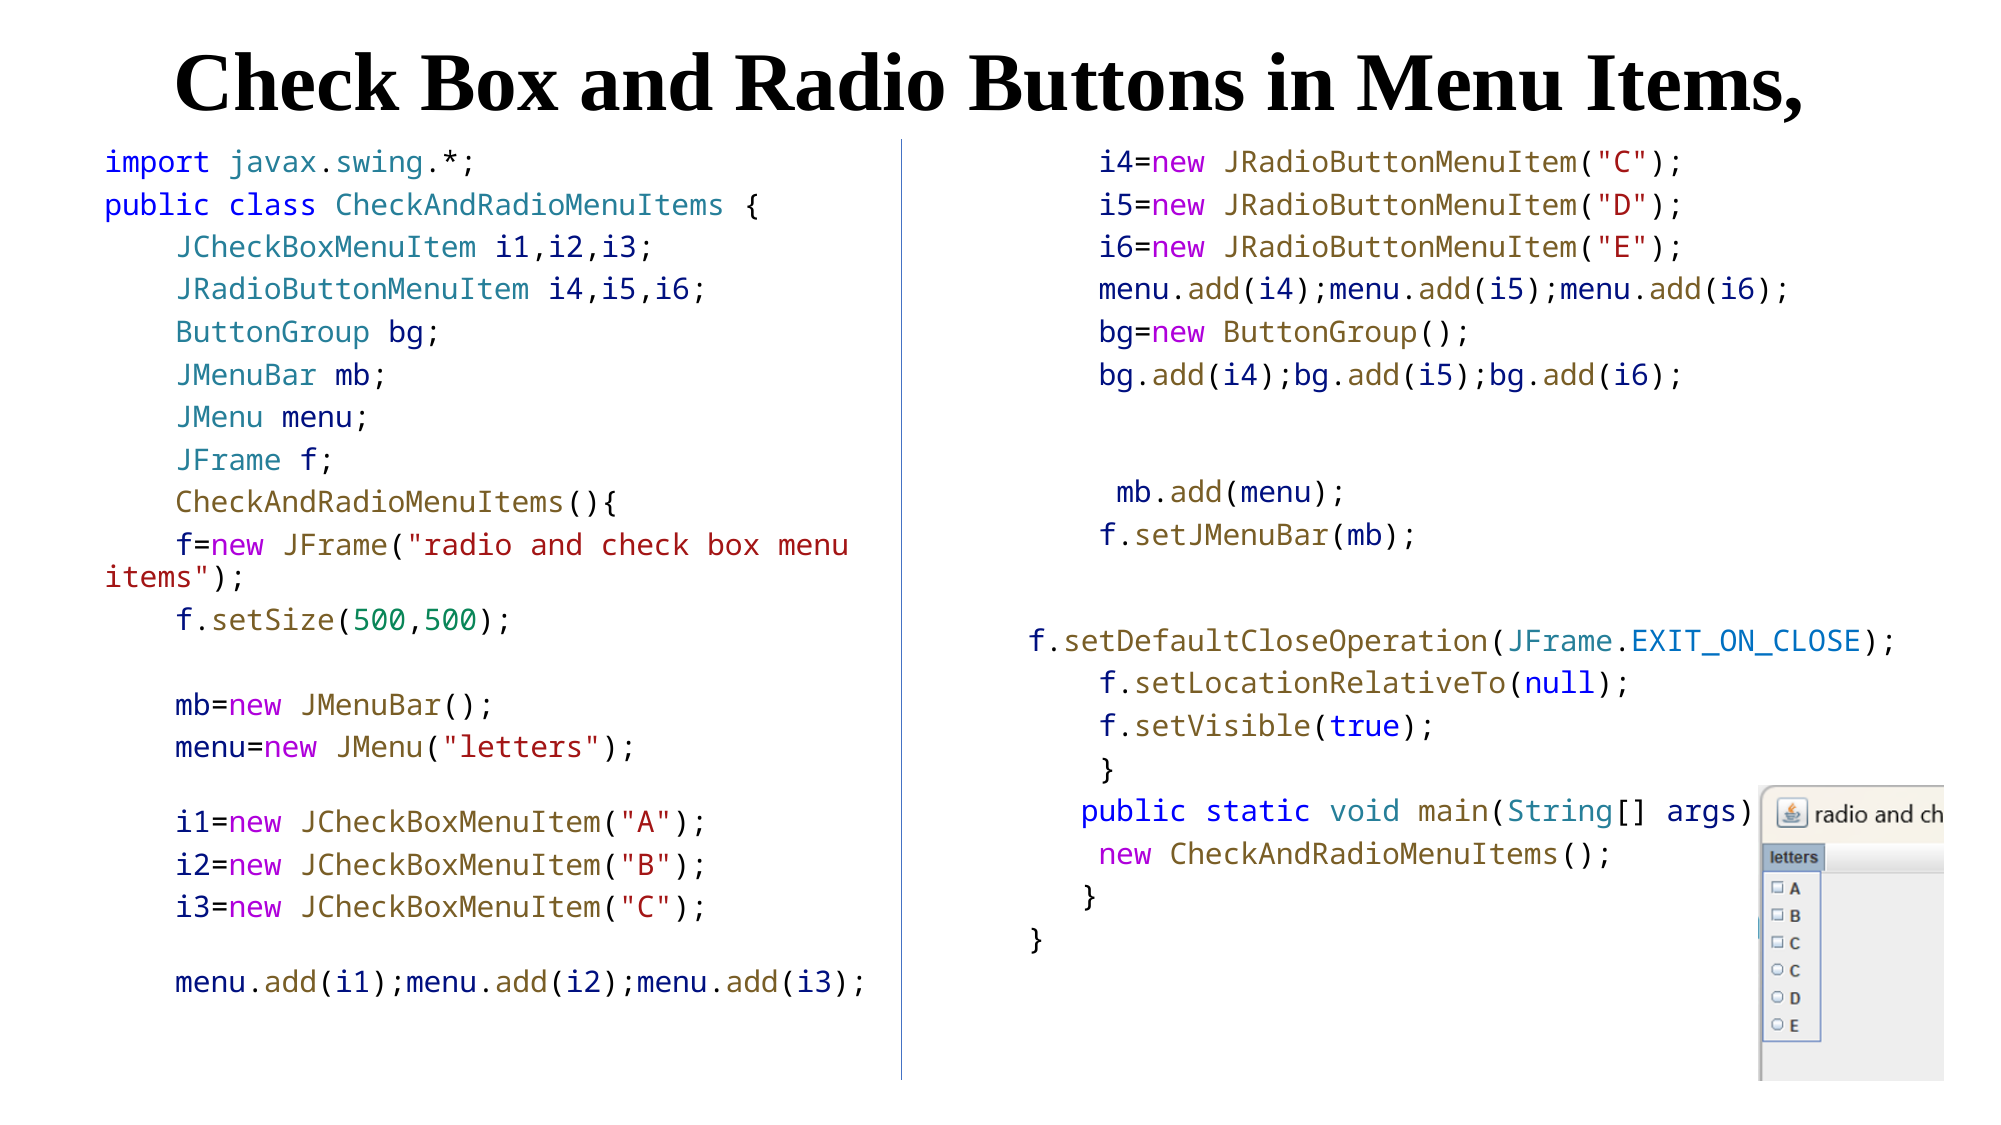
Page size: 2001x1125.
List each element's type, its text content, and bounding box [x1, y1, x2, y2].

list i4=new JRadioButtonMenuItem("C"); i5=new JRadioButtonMenuItem("D"); i6=new JRadioButtonMenuItem("E"); menu.add(i4);menu.add(i5);menu.add(i6); bg=new ButtonGroup(); bg.add(i4);bg.add(i5);bg.add(i6); mb.add(menu); f.setJMenuBar(mb); f.setDefaultCloseOperation(JFrame.EXIT_ON_CLOSE); f.setLocationRelativeTo(null); f.setVisible(true); } public static void main(String[] args) { new CheckAndRadioMenuItems(); } } [1012, 139, 1934, 1081]
title Check Box and Radio Buttons in Menu Items, [137, 26, 1863, 140]
list import javax.swing.*; public class CheckAndRadioMenuItems { JCheckBoxMenuItem i1,i2,i3; JRadioButtonMenuItem i4,i5,i6; ButtonGroup bg; JMenuBar mb; JMenu menu; JFrame f; CheckAndRadioMenuItems(){ f=new JFrame("radio and check box menu items"); f.setSize(500,500); mb=new JMenuBar(); menu=new JMenu("letters"); i1=new JCheckBoxMenuItem("A"); i2=new JCheckBoxMenuItem("B"); i3=new JCheckBoxMenuItem("C"); menu.add(i1);menu.add(i2);menu.add(i3); [89, 139, 988, 1099]
picture [1757, 785, 1944, 1081]
